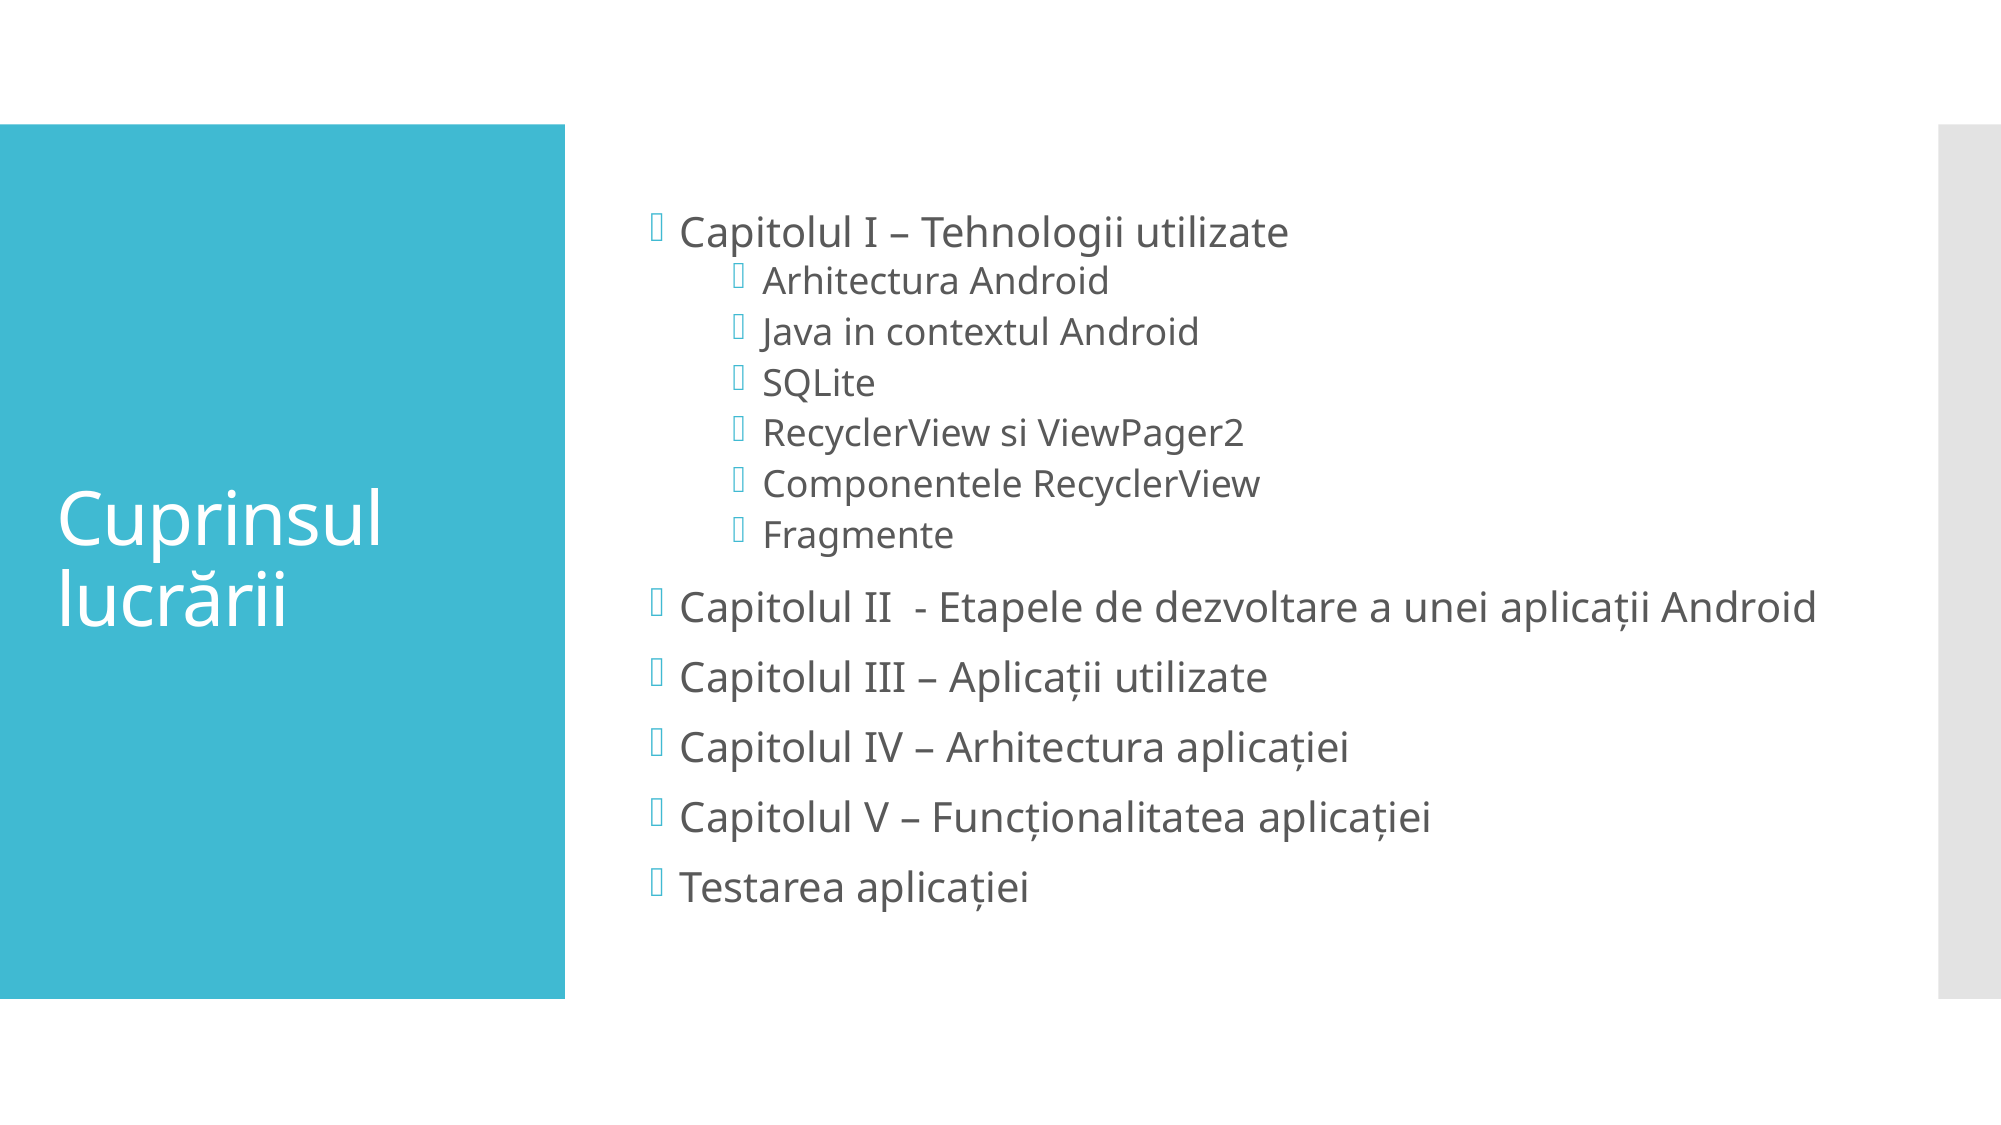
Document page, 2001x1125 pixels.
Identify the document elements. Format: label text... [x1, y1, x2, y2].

list Capitolul I – Tehnologii utilizate Arhitectura Android Java in contextul Android SQLite RecyclerView si ViewPager2 Componentele RecyclerView Fragmente Capitolul II - Etapele de dezvoltare a unei aplicații Android Capitolul III – Aplicații utilizate Capitolul IV – Arhitectura aplicației Capitolul V – Funcționalitatea aplicației Testarea aplicației [634, 141, 1835, 982]
title Cuprinsul lucrării [41, 184, 525, 940]
